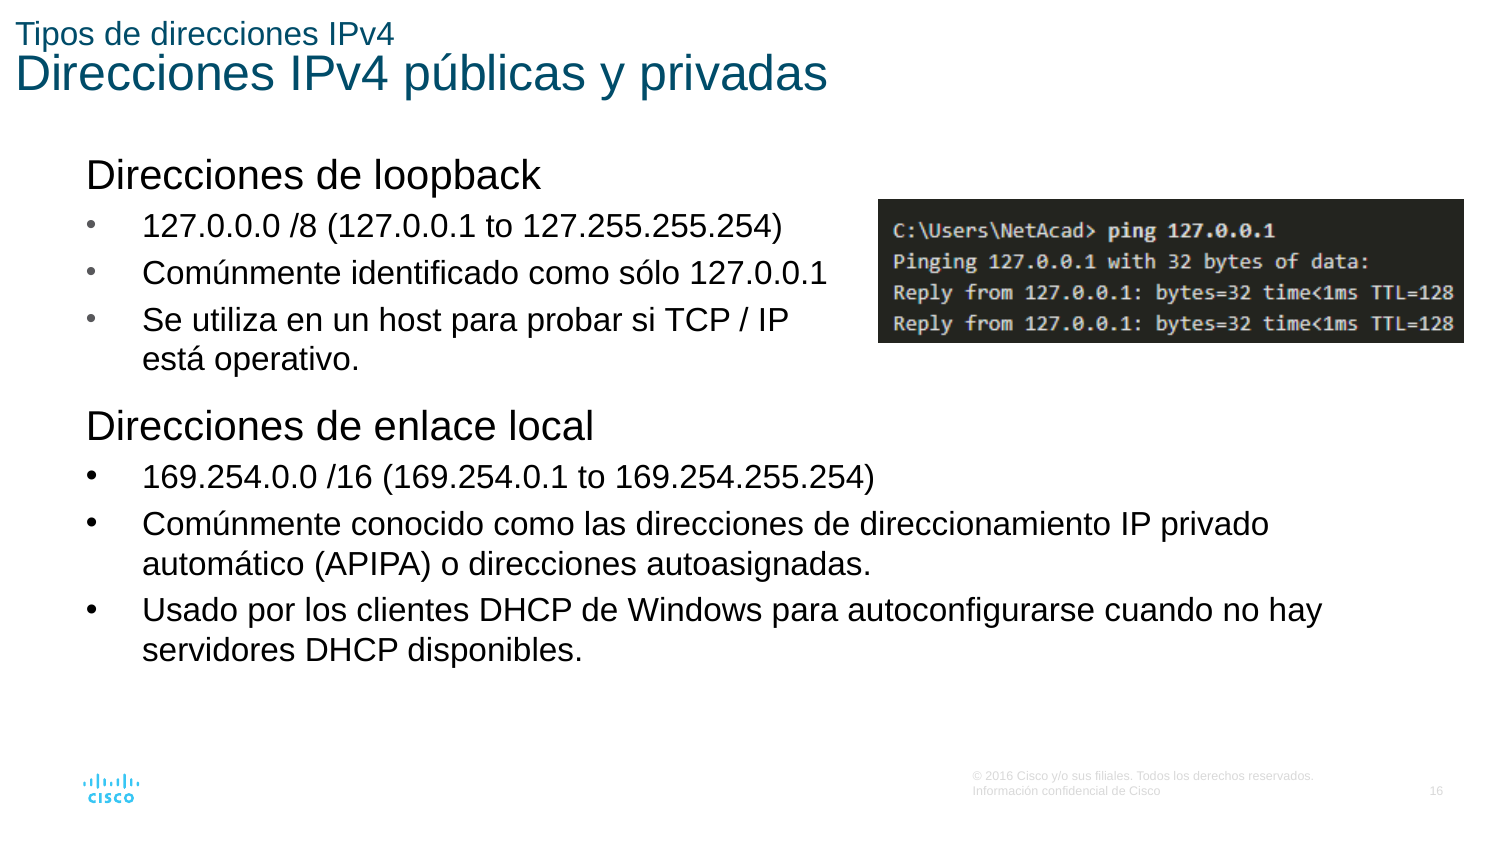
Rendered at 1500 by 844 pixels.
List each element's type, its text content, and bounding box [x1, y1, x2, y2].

text_box Direcciones de enlace local 169.254.0.0 /16 (169.254.0.1 to 169.254.255.254) Comúnmente conocido como las direcciones de direccionamiento IP privado automático (APIPA) o direcciones autoasignadas. Usado por los clientes DHCP de Windows para autoconfigurarse cuando no hay servidores DHCP disponibles. [70, 391, 1417, 705]
list Direcciones de loopback 127.0.0.0 /8 (127.0.0.1 to 127.255.255.254) Comúnmente identificado como sólo 127.0.0.1 Se utiliza en un host para probar si TCP / IP está operativo. [70, 140, 859, 383]
title Tipos de direcciones IPv4 Direcciones IPv4 públicas y privadas [0, 0, 1369, 121]
picture [878, 198, 1464, 344]
